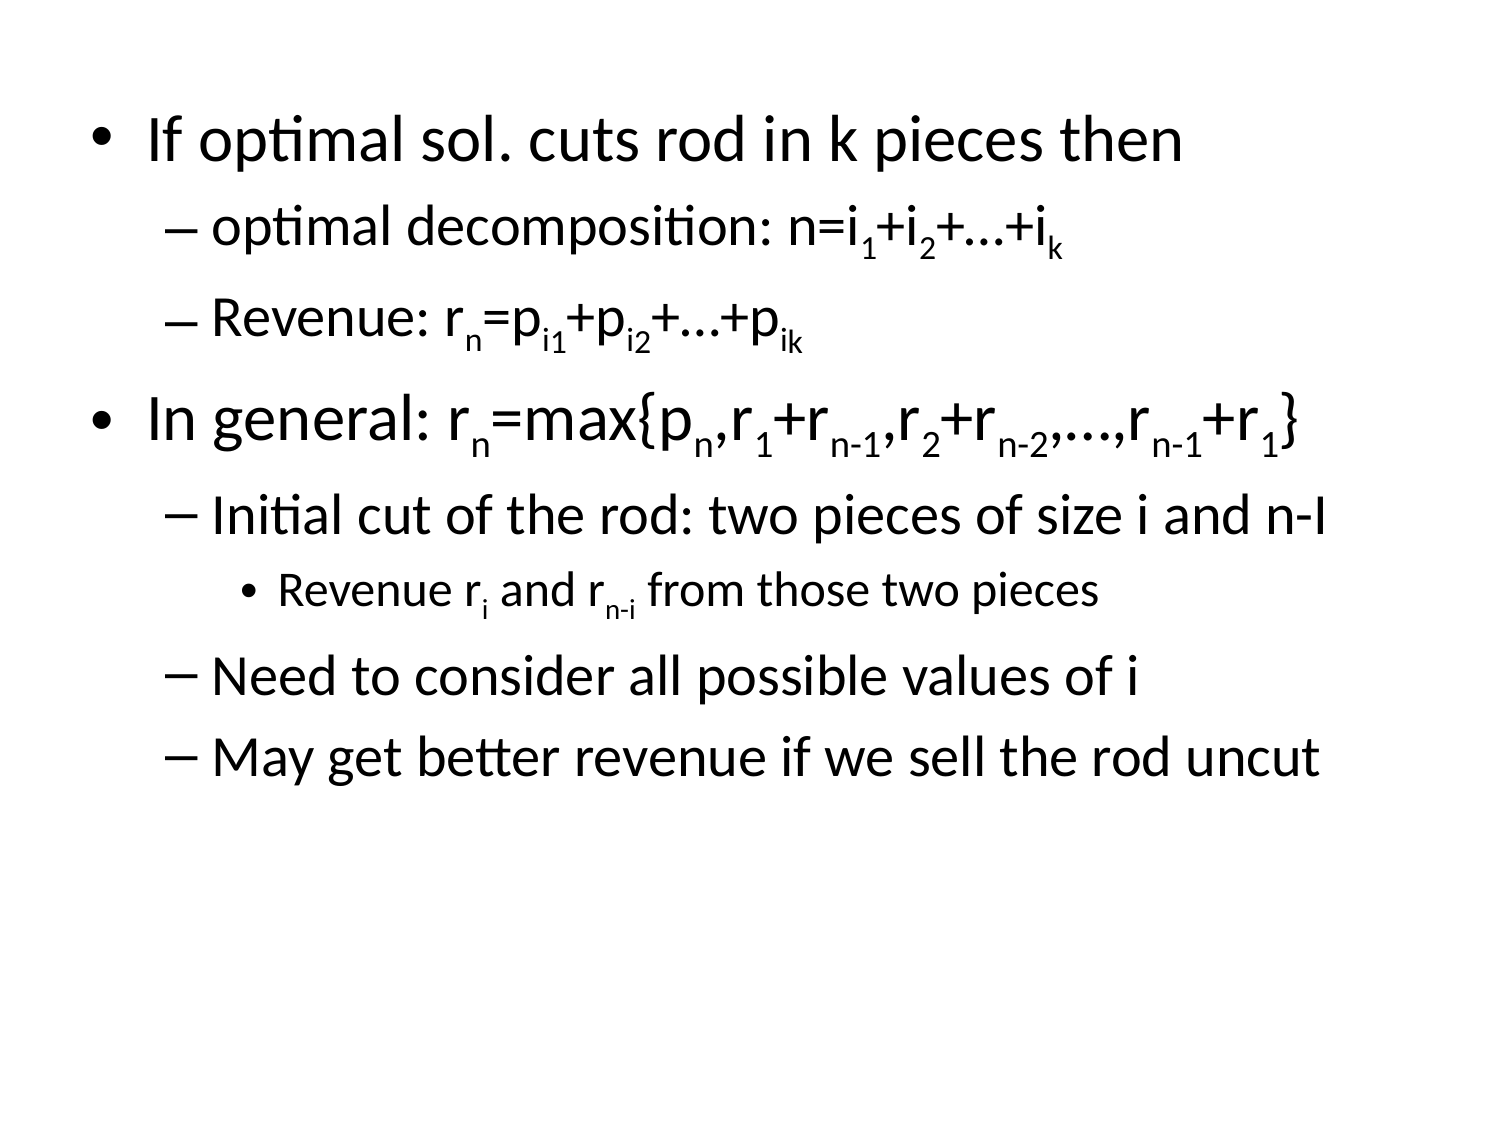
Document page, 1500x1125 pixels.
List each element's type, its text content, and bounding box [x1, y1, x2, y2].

list If optimal sol. cuts rod in k pieces then optimal decomposition: n=i1+i2+…+ik Revenue: rn=pi1+pi2+…+pik In general: rn=max{pn,r1+rn-1,r2+rn-2,…,rn-1+r1} Initial cut of the rod: two pieces of size i and n-I Revenue ri and rn-i from those two pieces Need to consider all possible values of i May get better revenue if we sell the rod uncut [75, 87, 1425, 1005]
